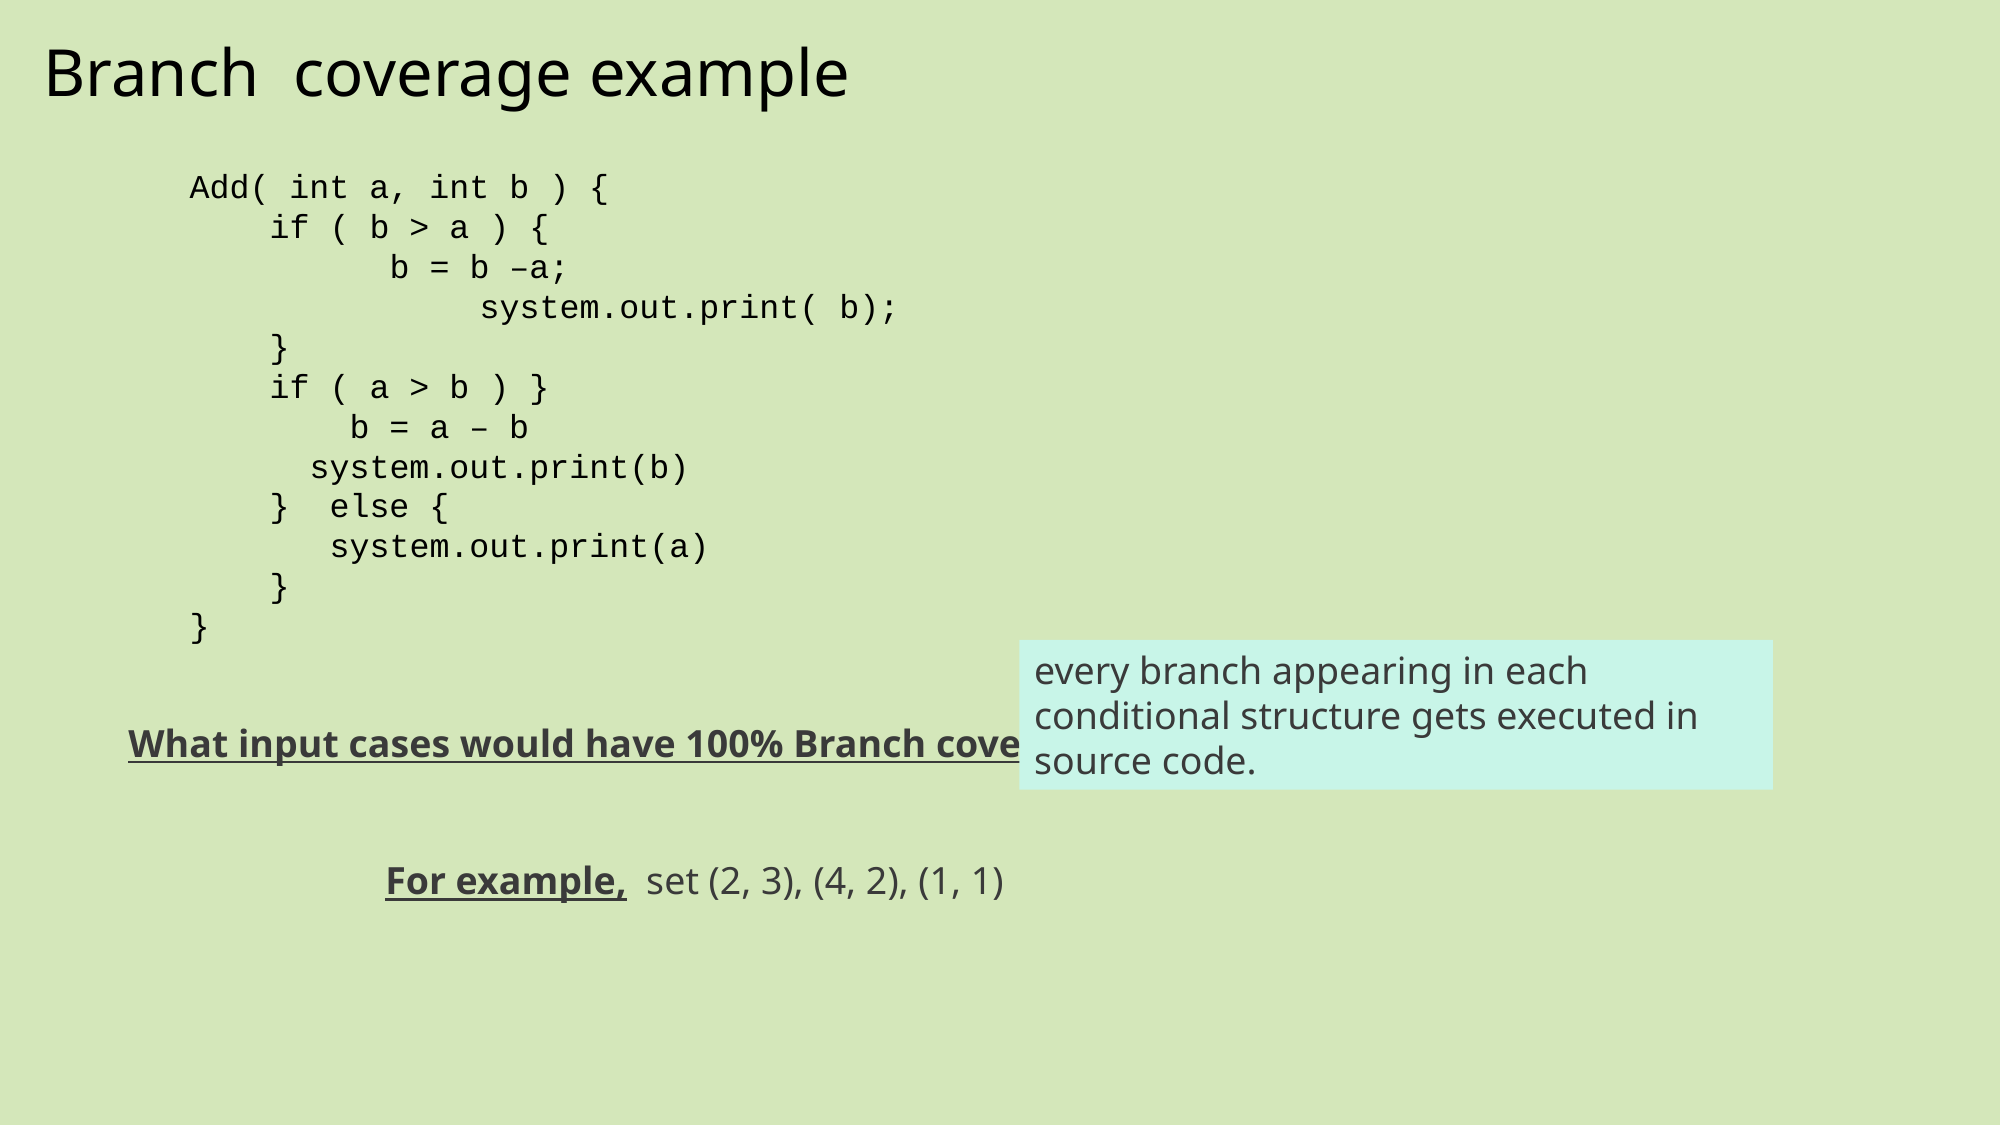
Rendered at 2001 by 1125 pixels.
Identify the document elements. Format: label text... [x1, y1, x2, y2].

text_box Add( int a, int b ) { if ( b > a ) { b = b –a; system.out.print( b); } if ( a > b ) } b = a – b system.out.print(b) } else { system.out.print(a) } } [174, 157, 915, 652]
title Branch coverage example [28, 32, 1754, 119]
text_box every branch appearing in each conditional structure gets executed in source code. [1019, 639, 1773, 790]
text_box For example, set (2, 3), (4, 2), (1, 1) [370, 850, 1374, 955]
text_box What input cases would have 100% Branch coverage [113, 712, 1631, 863]
